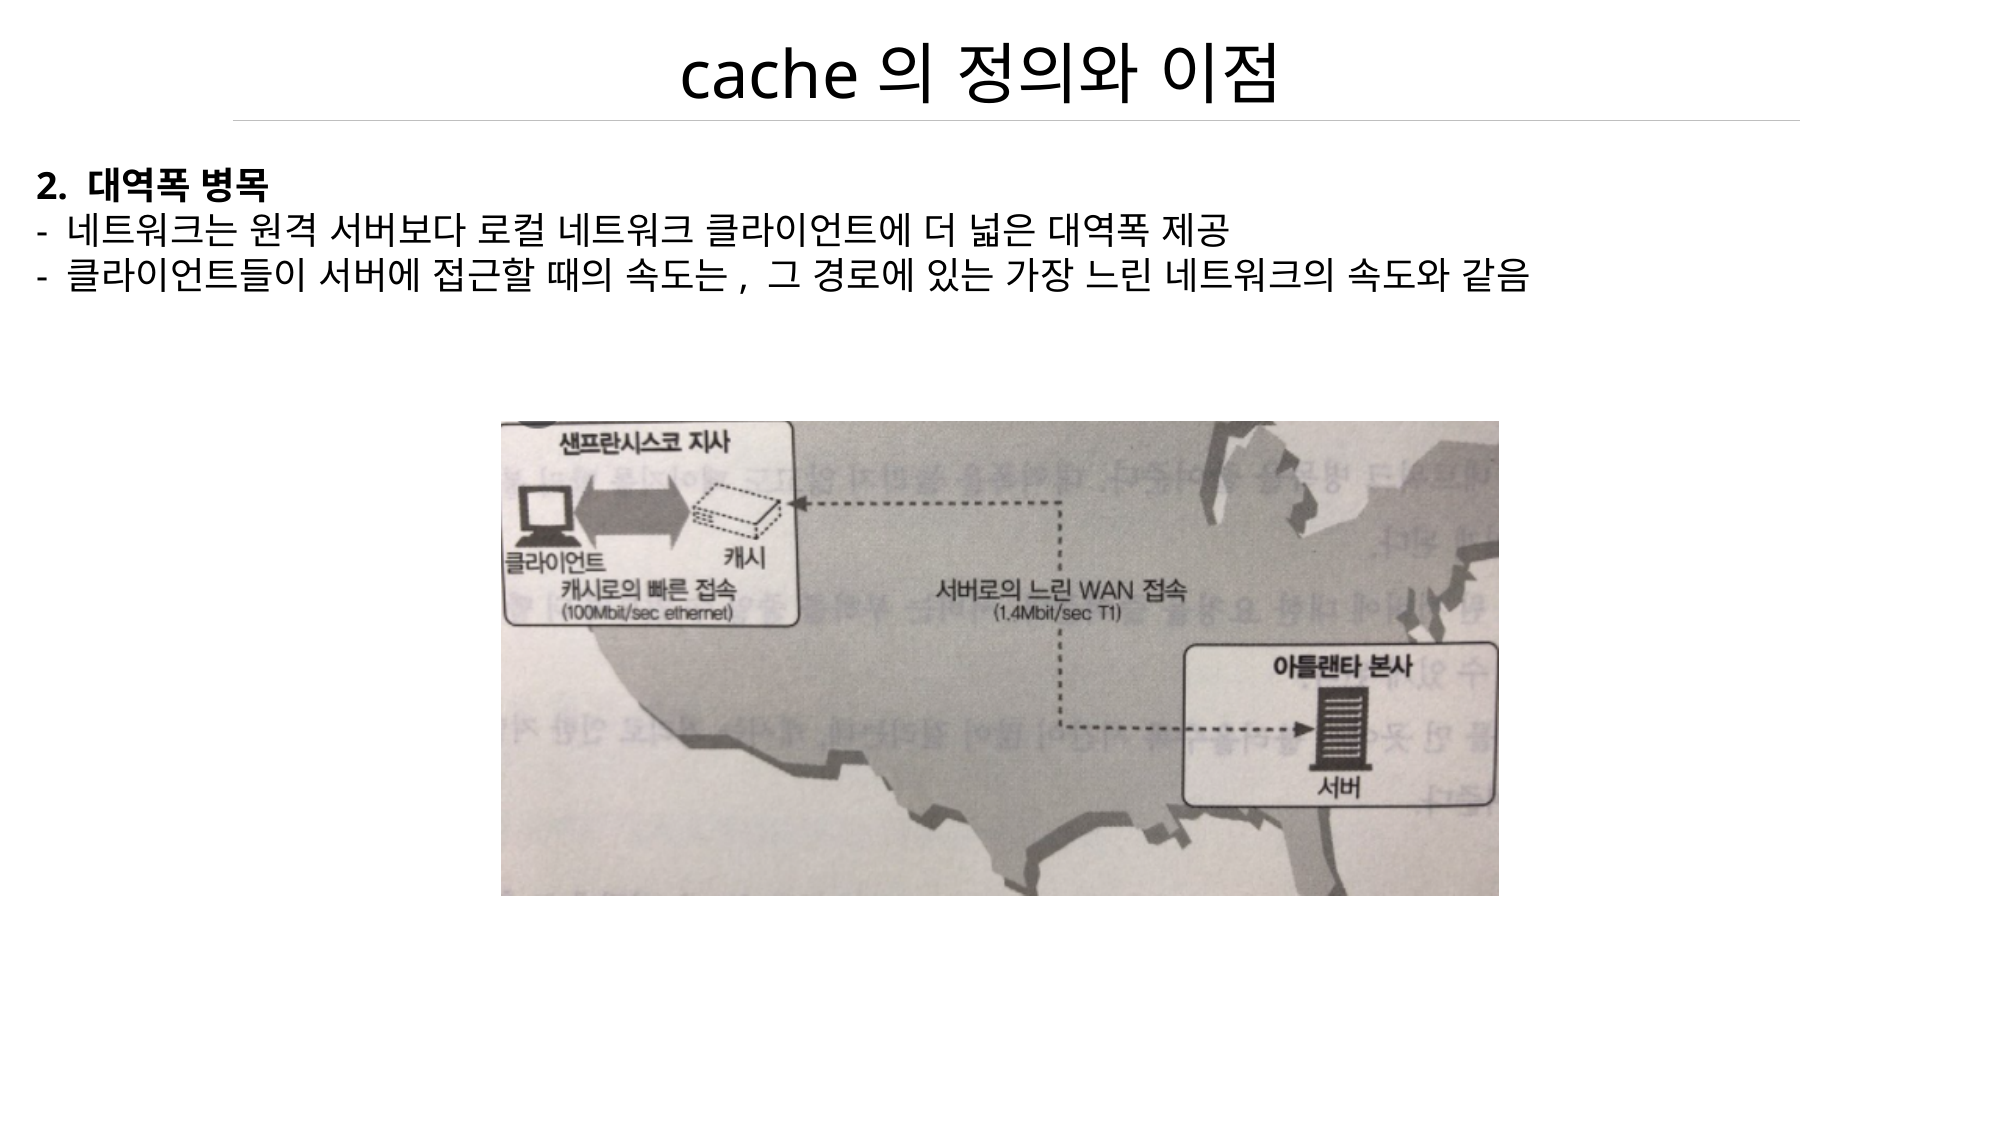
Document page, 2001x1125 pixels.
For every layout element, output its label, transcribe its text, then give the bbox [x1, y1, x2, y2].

picture [501, 421, 1499, 896]
text_box 2. 대역폭 병목 - 네트워크는 원격 서버보다 로컬 네트워크 클라이언트에 더 넓은 대역폭 제공 - 클라이언트들이 서버에 접근할 때의 속도는, 그 경로에 있는 가장 느린 네트워크의 속도와 같음 [21, 154, 1979, 350]
text_box cache의 정의와 이점 [418, 24, 1544, 120]
